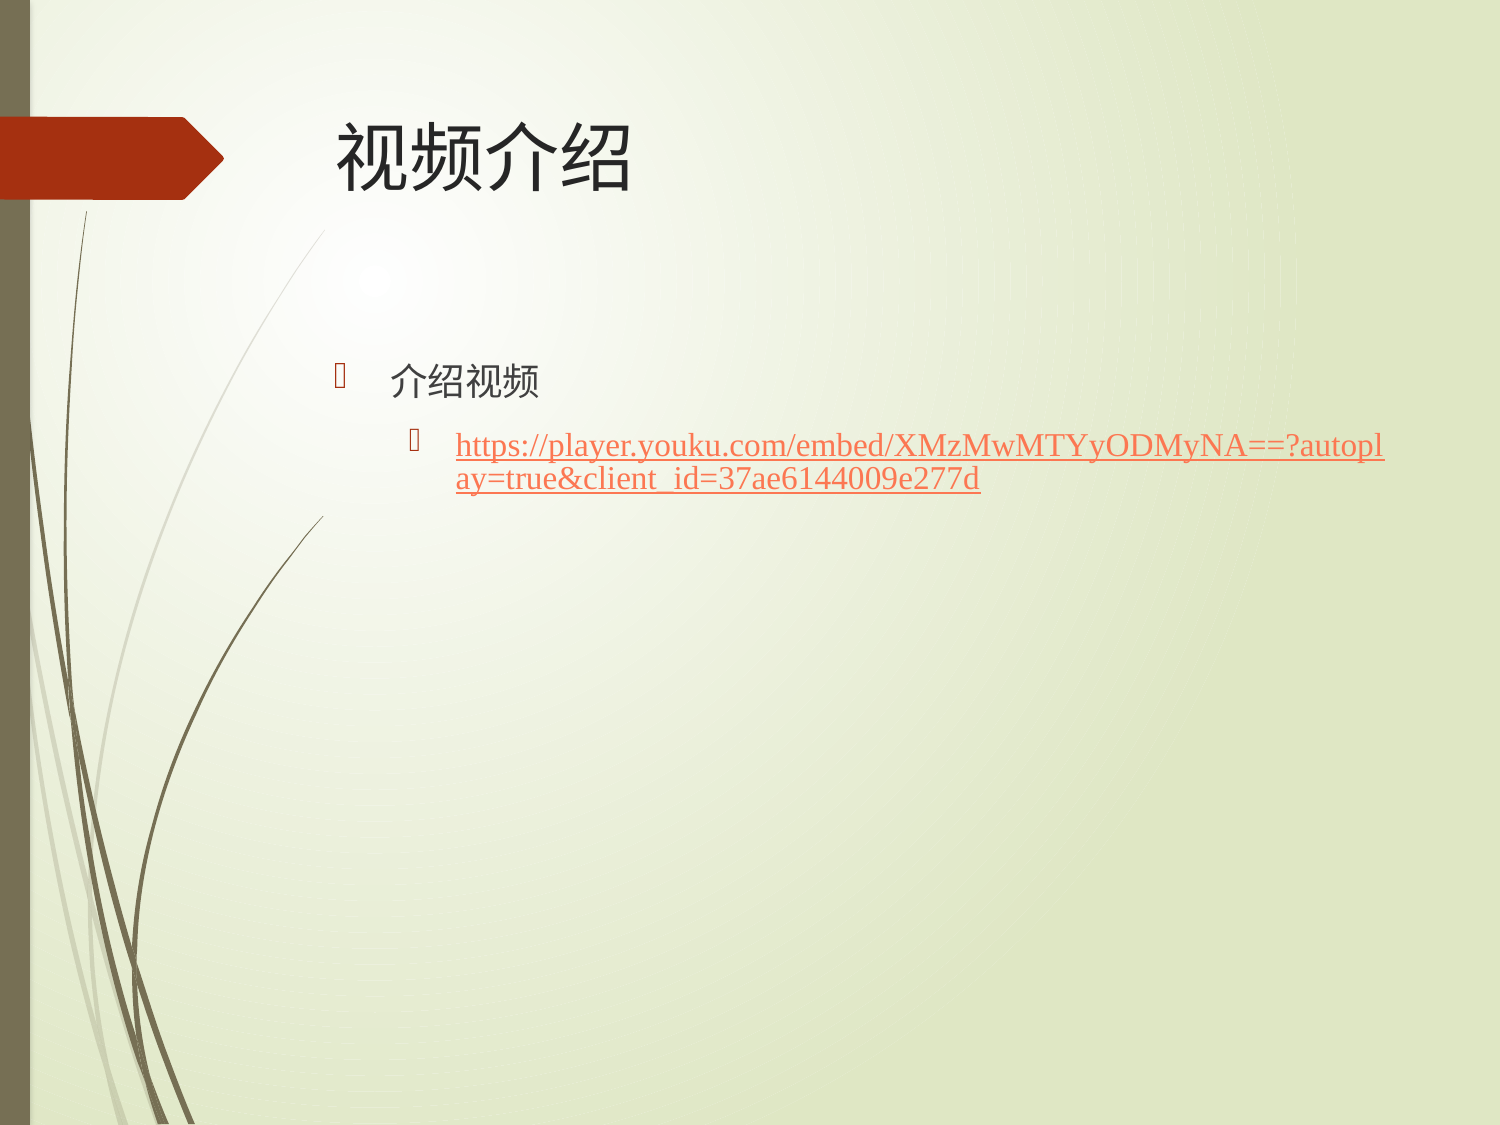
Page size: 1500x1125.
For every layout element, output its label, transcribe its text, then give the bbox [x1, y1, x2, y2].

list 介绍视频 https://player.youku.com/embed/XMzMwMTYyODMyNA==?autoplay=true&client_id=37ae6144009e277d [318, 350, 1410, 1104]
title 视频介绍 [319, 102, 1400, 313]
